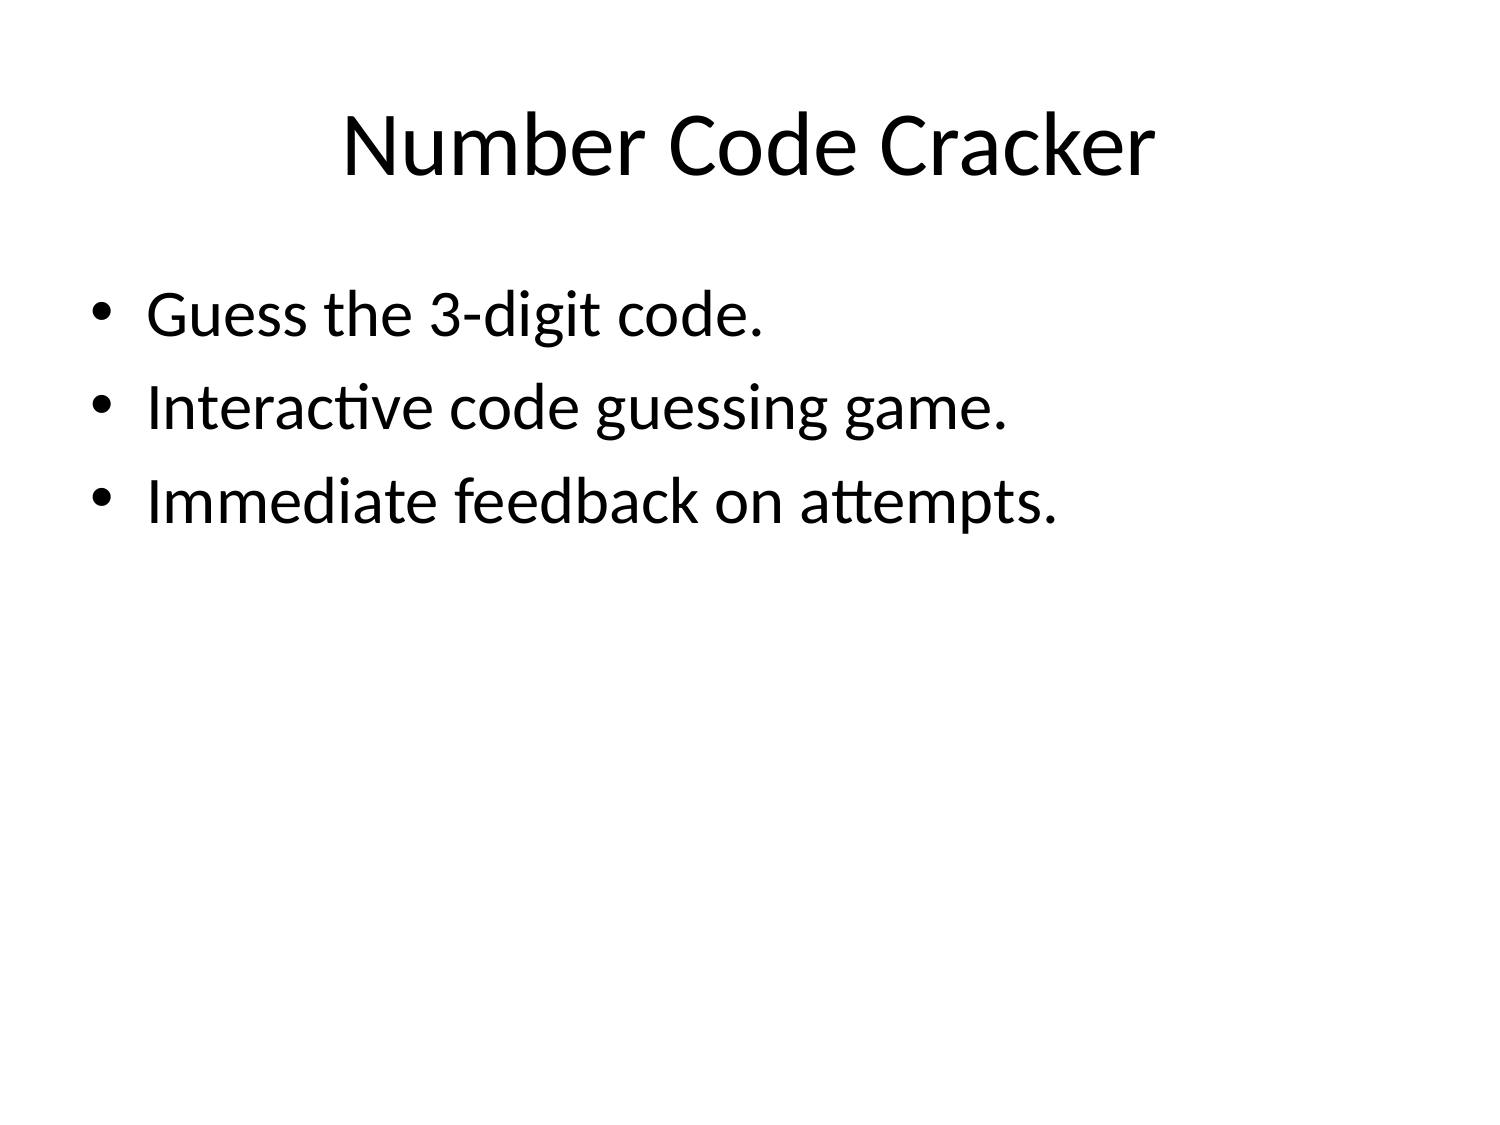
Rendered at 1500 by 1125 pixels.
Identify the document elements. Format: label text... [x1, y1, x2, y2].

list Guess the 3-digit code. Interactive code guessing game. Immediate feedback on attempts. [75, 262, 1425, 1005]
title Number Code Cracker [75, 45, 1425, 233]
